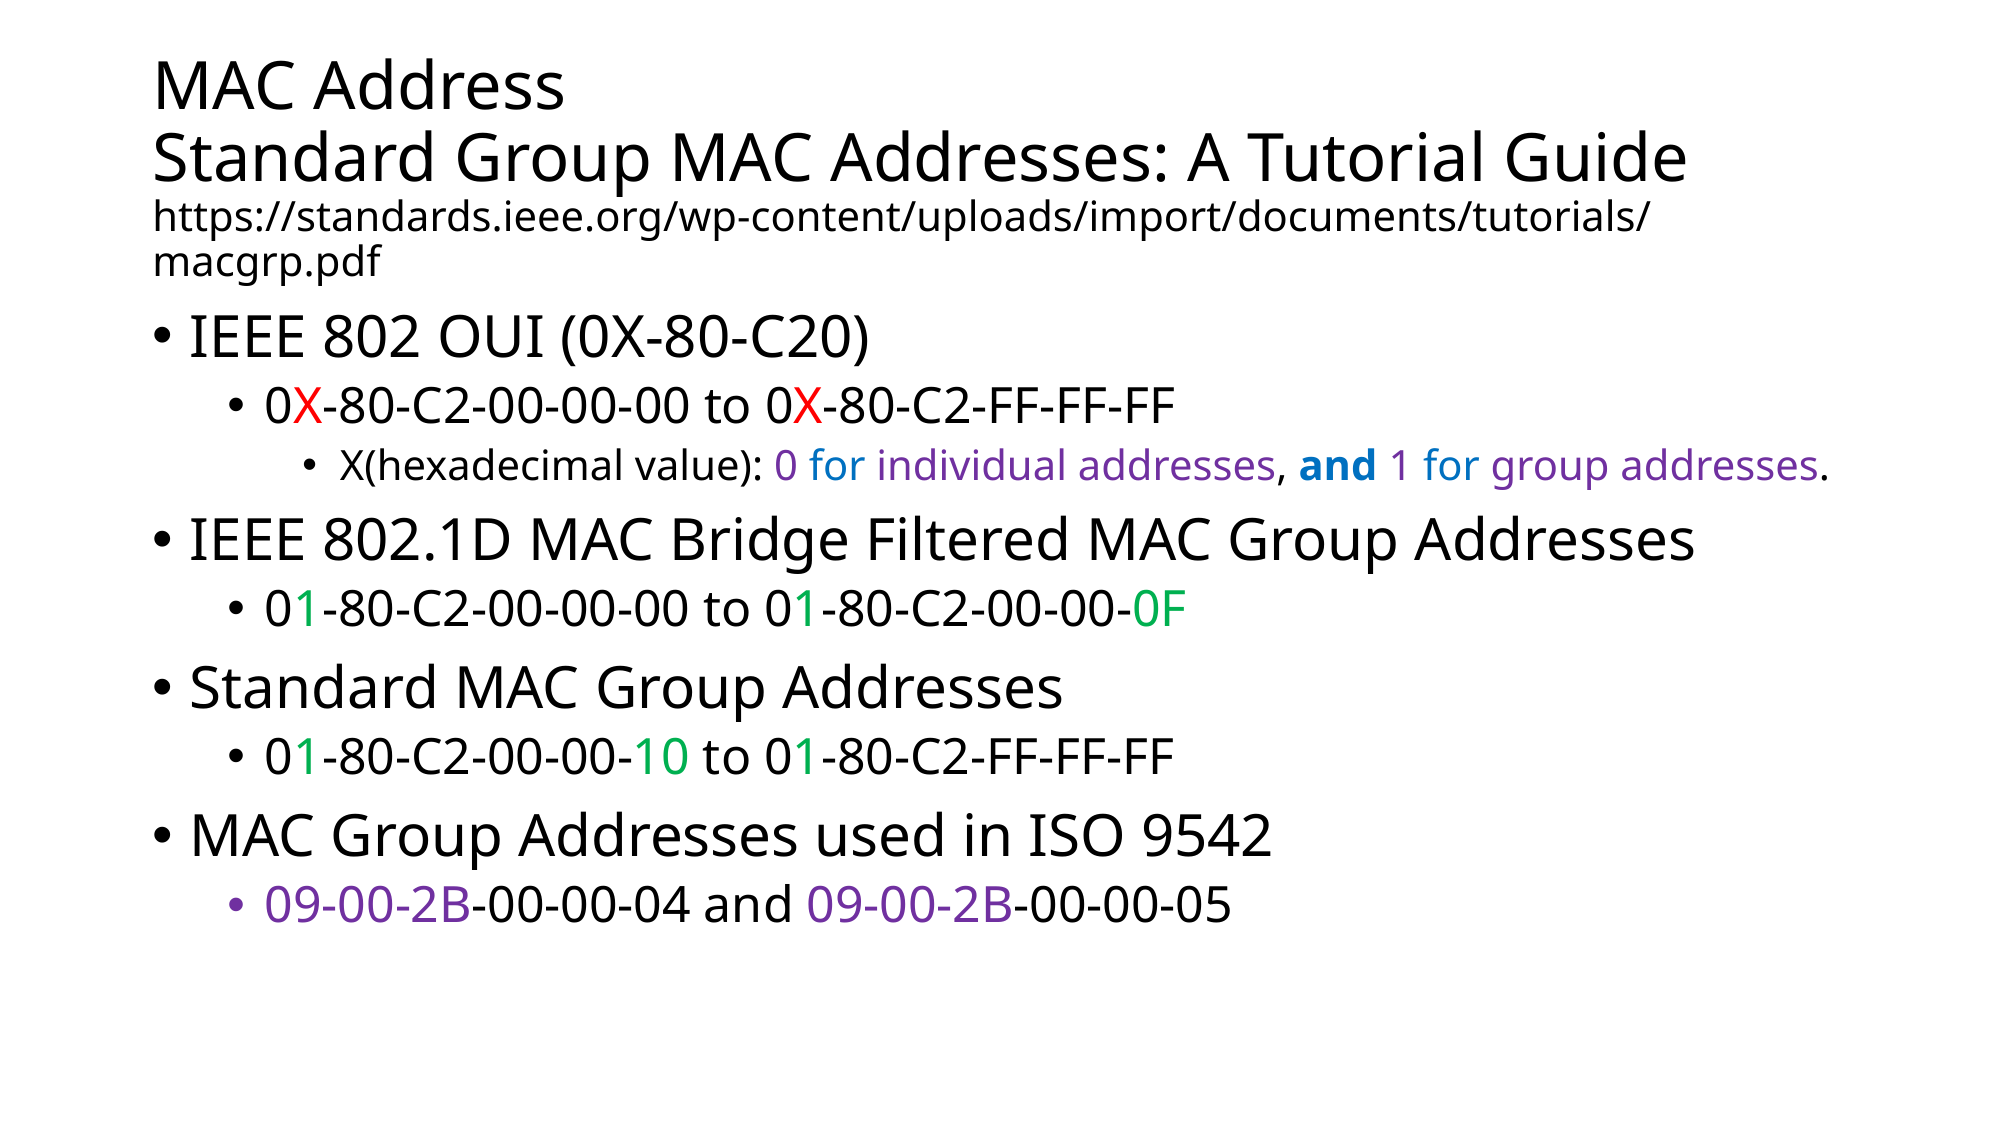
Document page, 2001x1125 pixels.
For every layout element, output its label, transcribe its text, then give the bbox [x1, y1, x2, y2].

title MAC Address Standard Group MAC Addresses: A Tutorial Guide https://standards.ieee.org/wp-content/uploads/import/documents/tutorials/macgrp.pdf [137, 59, 1863, 278]
list IEEE 802 OUI (0X-80-C20) 0X-80-C2-00-00-00 to 0X-80-C2-FF-FF-FF X(hexadecimal value): 0 for individual addresses, and 1 for group addresses. IEEE 802.1D MAC Bridge Filtered MAC Group Addresses 01-80-C2-00-00-00 to 01-80-C2-00-00-0F Standard MAC Group Addresses 01-80-C2-00-00-10 to 01-80-C2-FF-FF-FF MAC Group Addresses used in ISO 9542 09-00-2B-00-00-04 and 09-00-2B-00-00-05 [137, 299, 1863, 1014]
